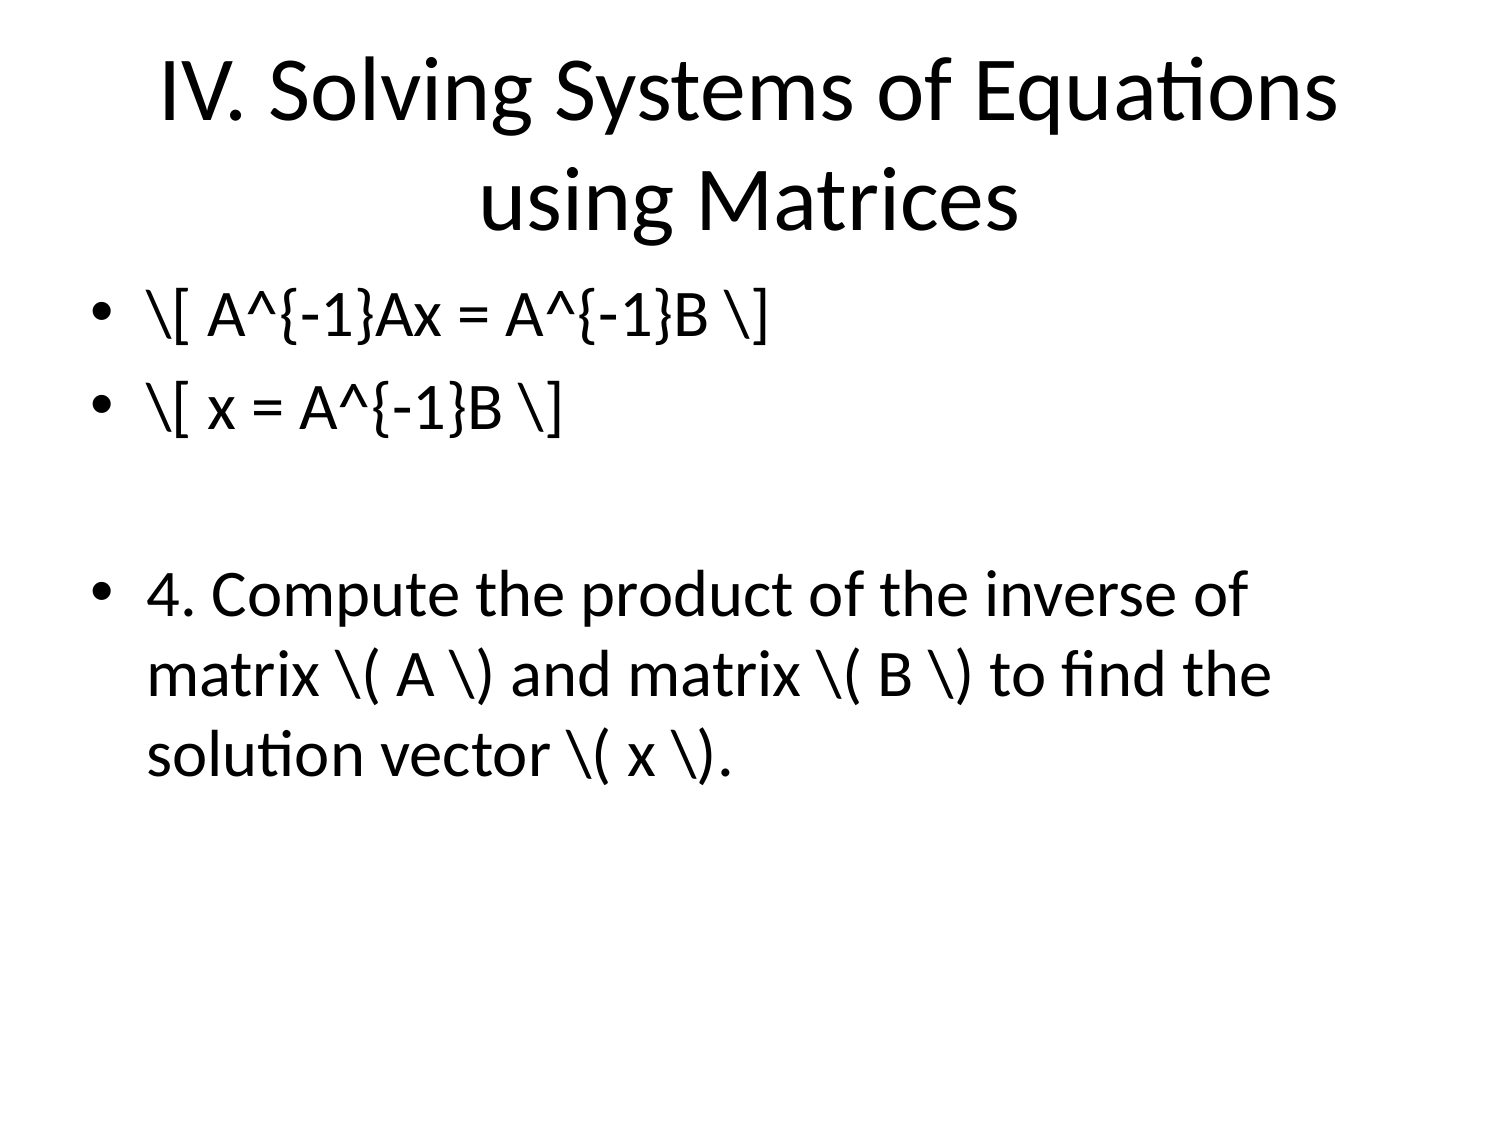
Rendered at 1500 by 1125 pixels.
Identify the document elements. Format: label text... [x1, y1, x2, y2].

list \[ A^{-1}Ax = A^{-1}B \] \[ x = A^{-1}B \] 4. Compute the product of the inverse of matrix \( A \) and matrix \( B \) to find the solution vector \( x \). [75, 262, 1425, 1005]
title IV. Solving Systems of Equations using Matrices [75, 45, 1425, 233]
